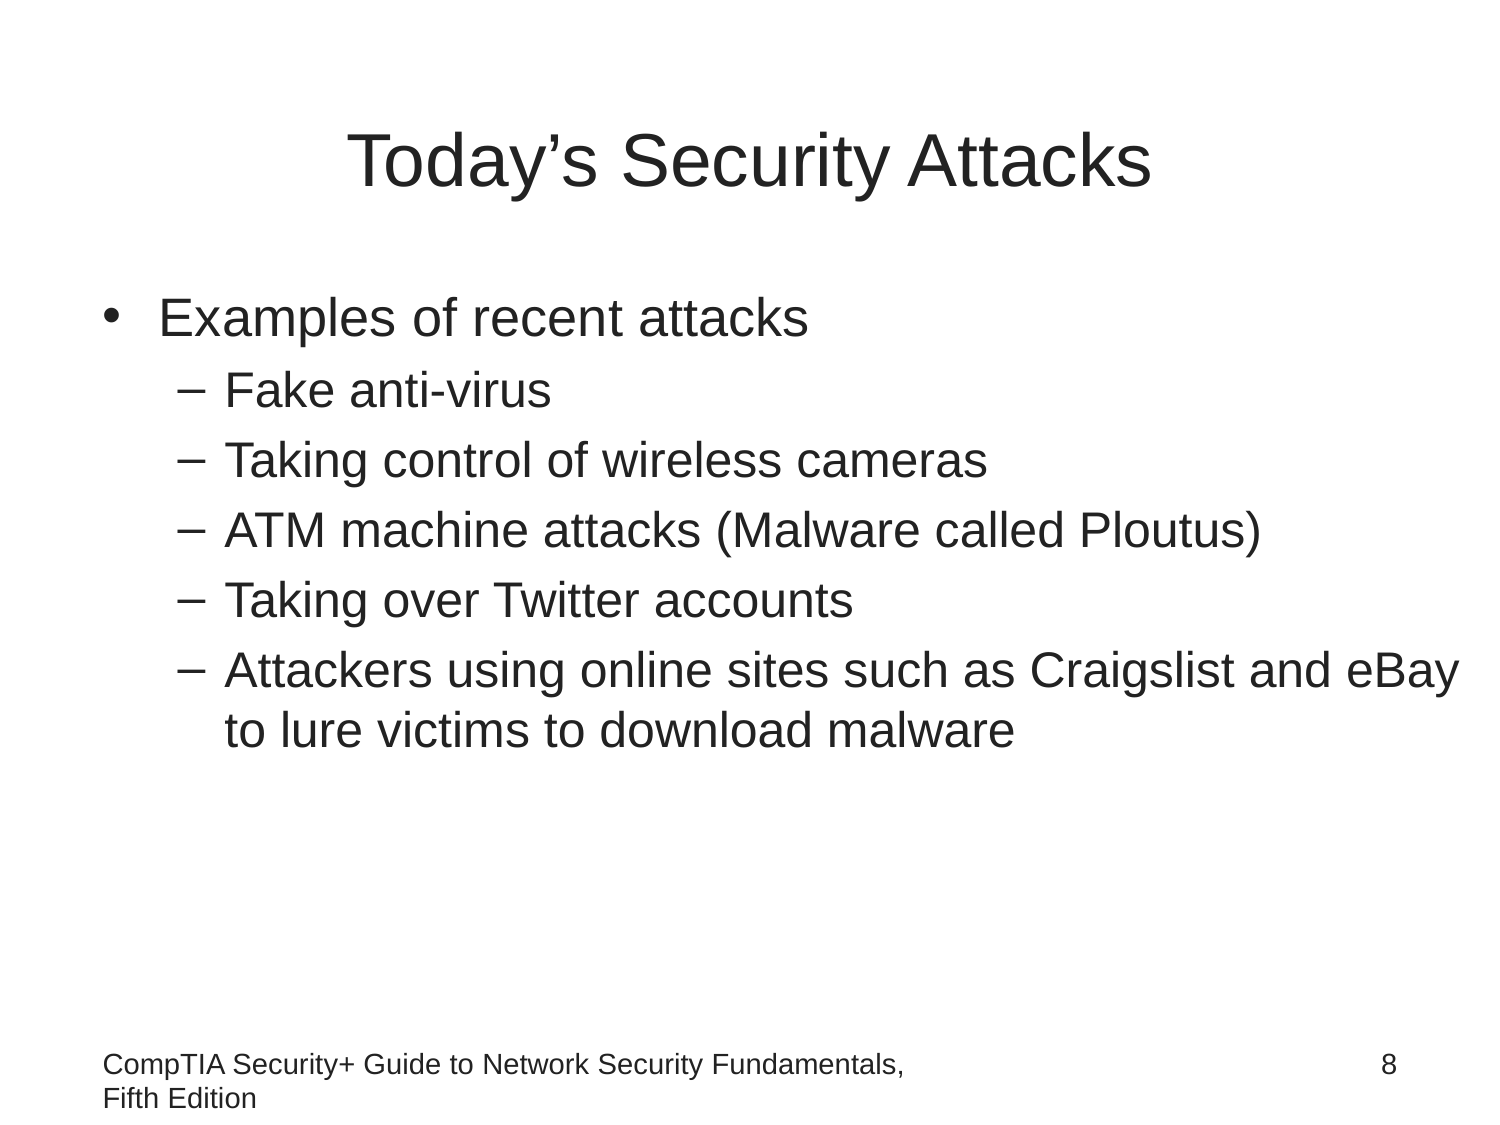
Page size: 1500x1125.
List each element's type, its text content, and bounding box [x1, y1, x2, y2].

text_box 8 [1324, 1037, 1413, 1100]
text_box CompTIA Security+ Guide to Network Security Fundamentals, Fifth Edition [87, 1037, 938, 1100]
list Examples of recent attacks Fake anti-virus Taking control of wireless cameras ATM machine attacks (Malware called Ploutus) Taking over Twitter accounts Attackers using online sites such as Craigslist and eBay to lure victims to download malware [87, 275, 1500, 1025]
title Today’s Security Attacks [87, 62, 1413, 250]
